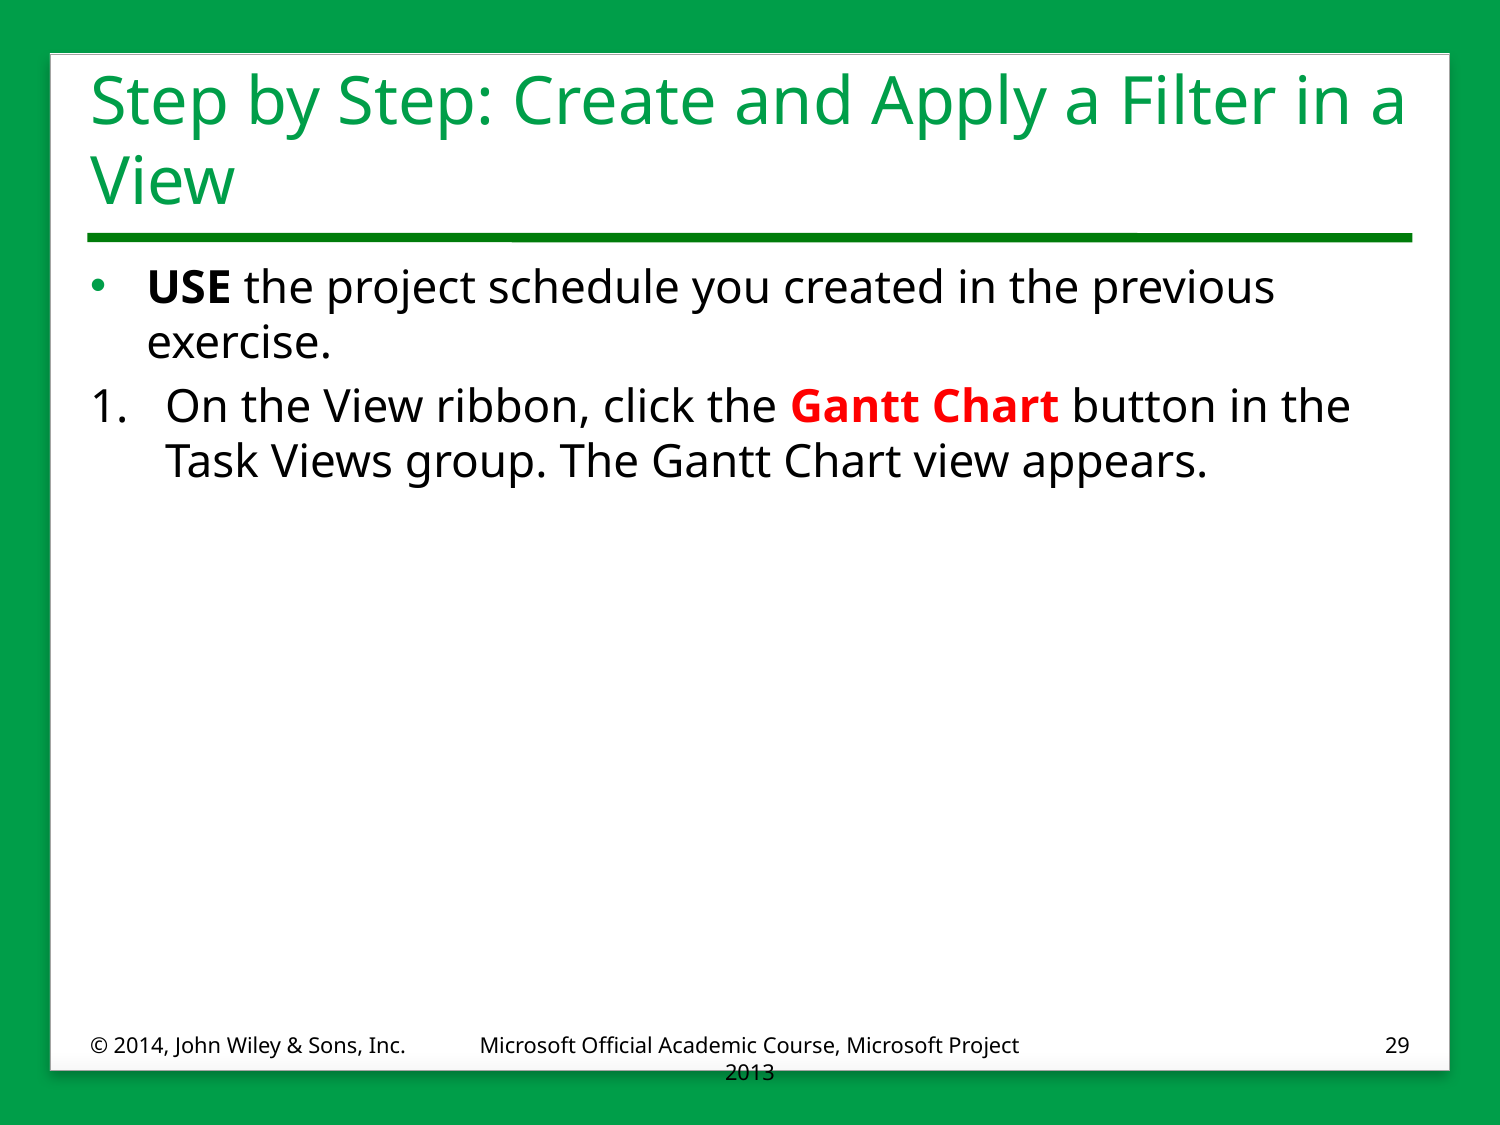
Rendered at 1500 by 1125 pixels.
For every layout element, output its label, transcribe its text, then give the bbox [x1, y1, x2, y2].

footer Microsoft Official Academic Course, Microsoft Project 2013 [449, 1024, 1051, 1103]
slide_number © 2014, John Wiley & Sons, Inc. [74, 1024, 426, 1103]
slide_number 29 [1074, 1024, 1426, 1103]
list USE the project schedule you created in the previous exercise. 1. On the View ribbon, click the Gantt Chart button in the Task Views group. The Gantt Chart view appears. [75, 249, 1425, 1063]
title Step by Step: Create and Apply a Filter in a View [74, 74, 1426, 226]
